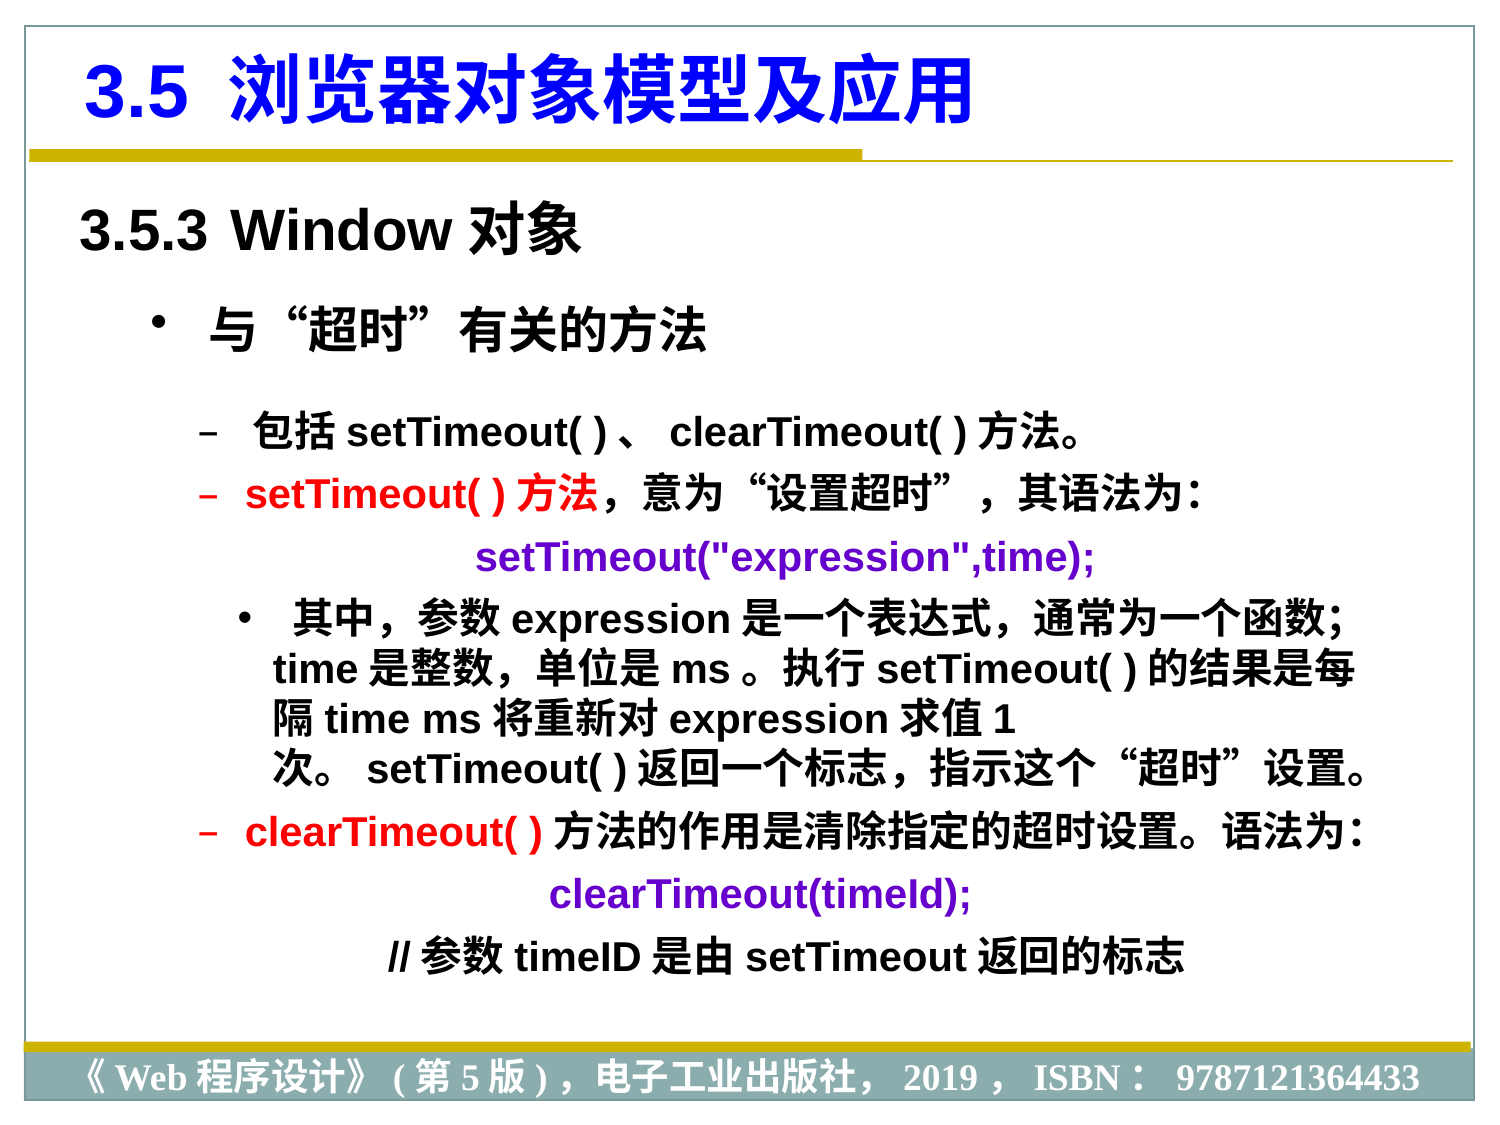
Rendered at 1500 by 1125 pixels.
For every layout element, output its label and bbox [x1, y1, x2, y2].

text_box [183, 397, 1388, 987]
text_box [70, 35, 1421, 114]
text_box [64, 184, 987, 270]
text_box [135, 290, 821, 366]
